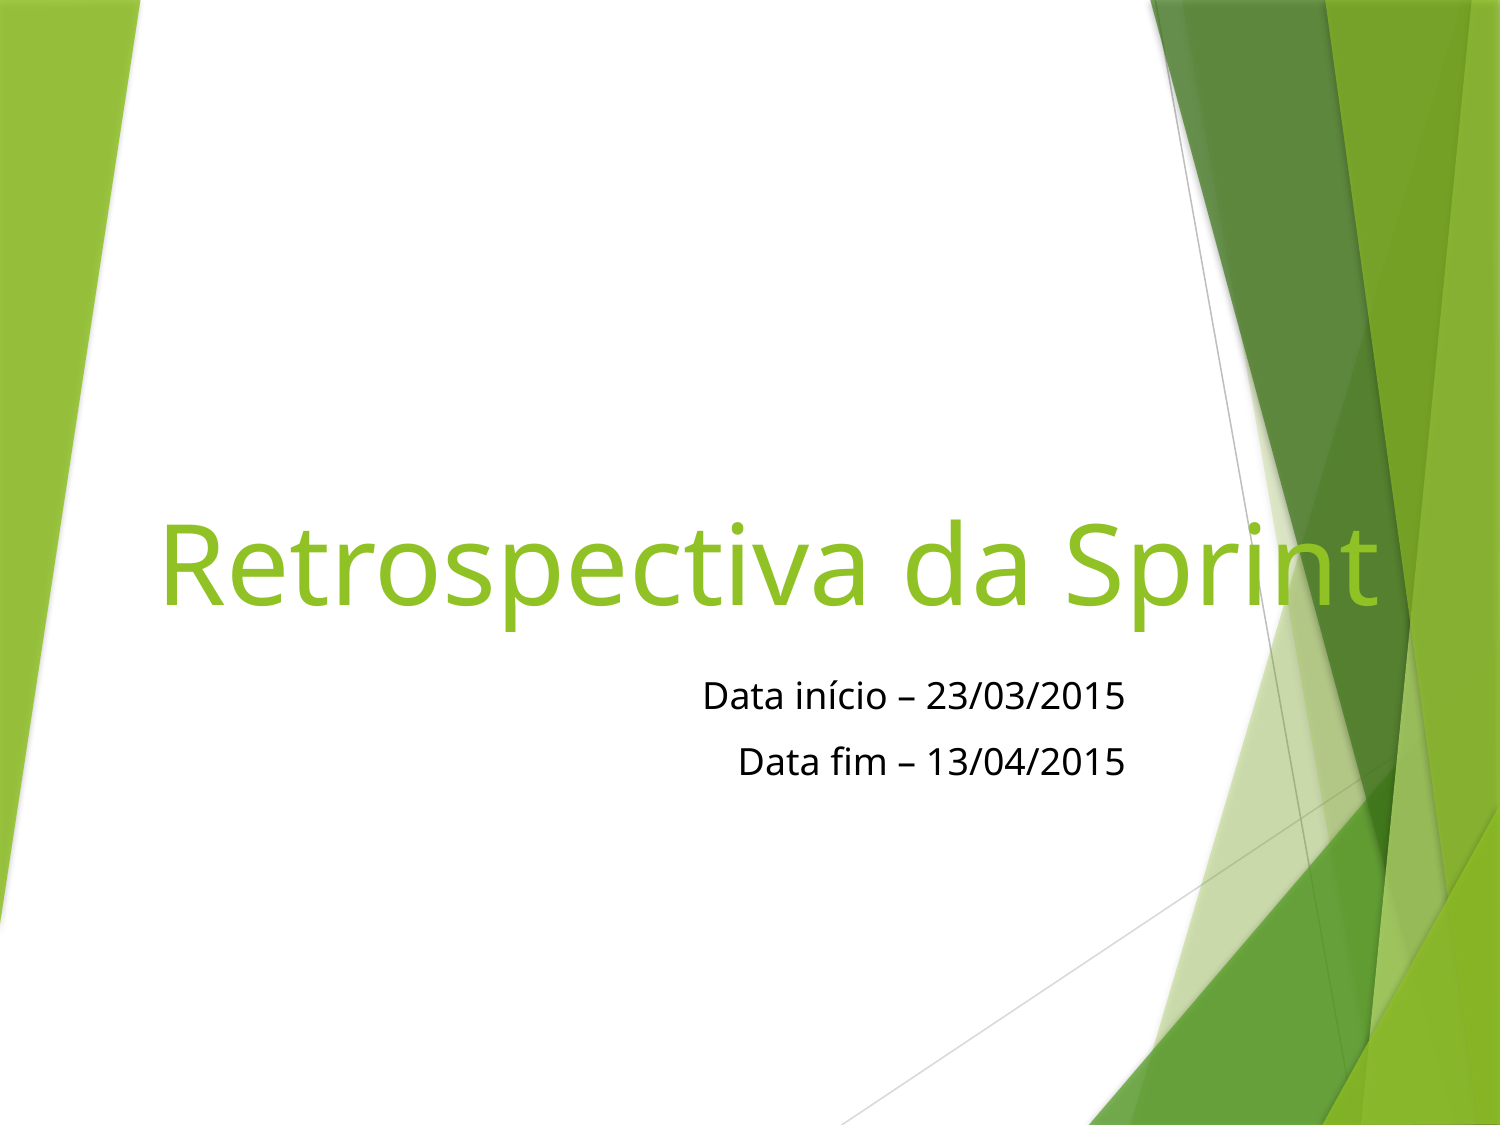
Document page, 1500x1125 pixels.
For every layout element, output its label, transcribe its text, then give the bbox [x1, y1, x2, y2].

subtitle Data início – 23/03/2015 Data fim – 13/04/2015 [185, 664, 1142, 845]
title Retrospectiva da Sprint [75, 361, 1463, 636]
